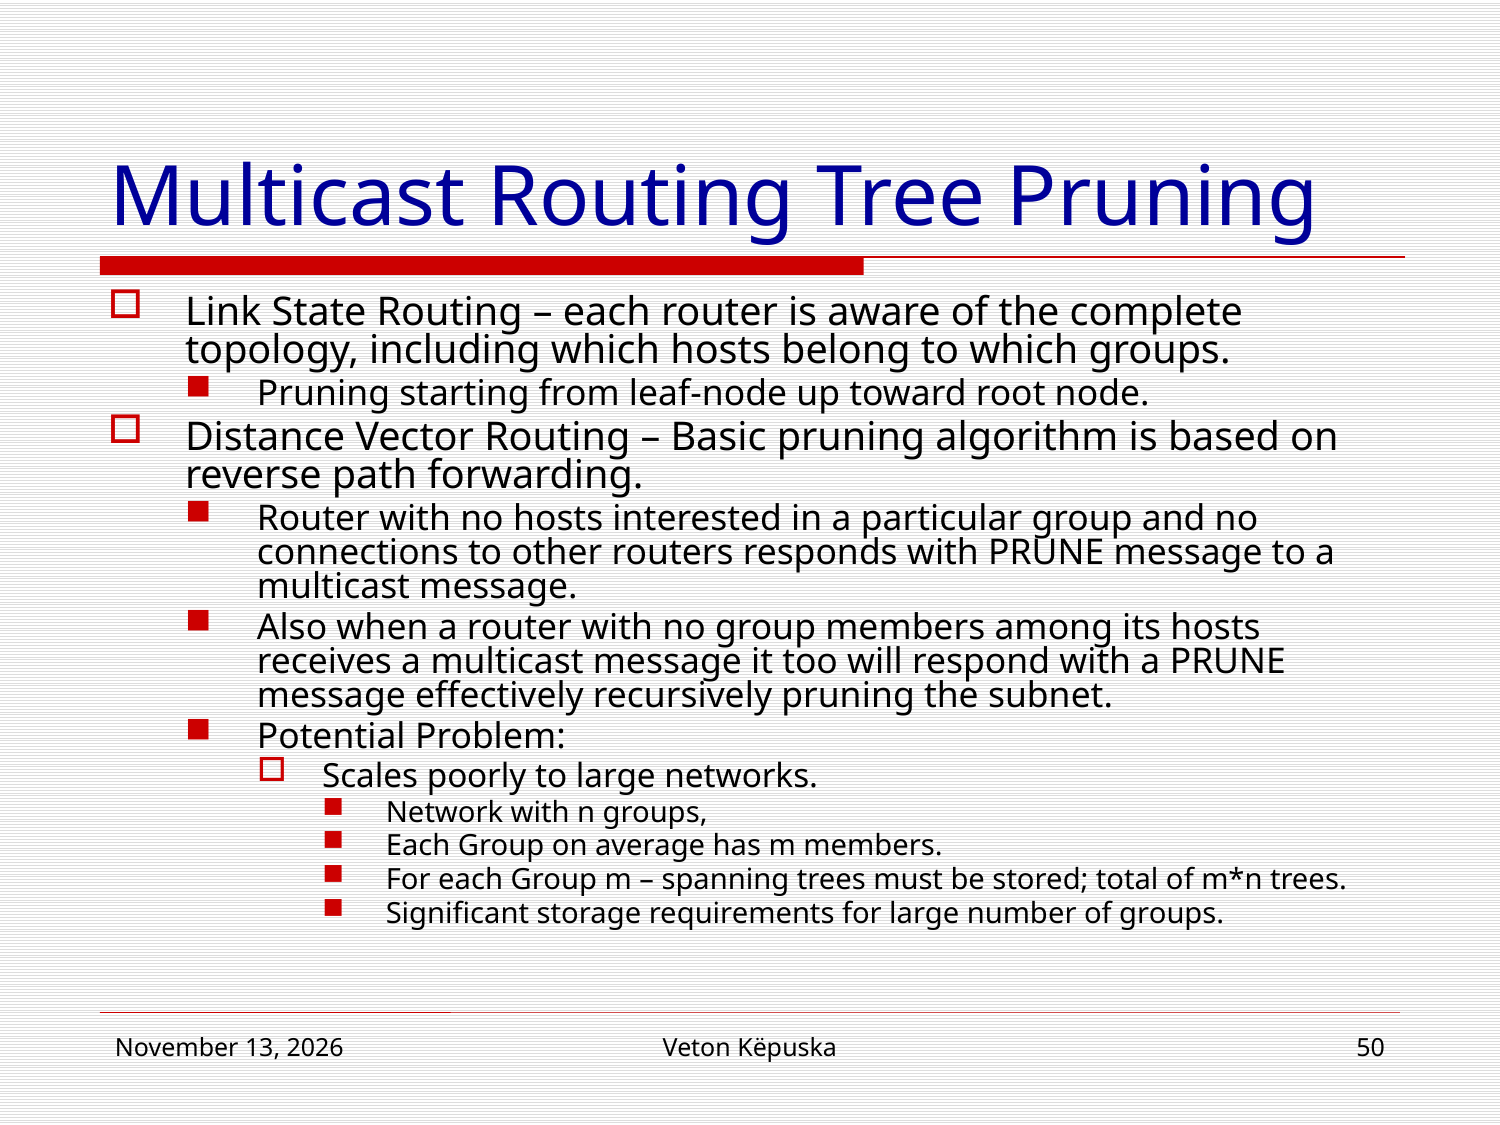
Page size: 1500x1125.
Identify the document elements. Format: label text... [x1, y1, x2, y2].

list Link State Routing – each router is aware of the complete topology, including which hosts belong to which groups. Pruning starting from leaf-node up toward root node. Distance Vector Routing – Basic pruning algorithm is based on reverse path forwarding. Router with no hosts interested in a particular group and no connections to other routers responds with PRUNE message to a multicast message. Also when a router with no group members among its hosts receives a multicast message it too will respond with a PRUNE message effectively recursively pruning the subnet. Potential Problem: Scales poorly to large networks. Network with n groups, Each Group on average has m members. For each Group m – spanning trees must be stored; total of m*n trees. Significant storage requirements for large number of groups. [92, 287, 1406, 988]
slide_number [99, 1024, 425, 1103]
slide_number 50 [1074, 1024, 1400, 1103]
title Multicast Routing Tree Pruning [94, 50, 1407, 250]
footer Veton Këpuska [512, 1024, 988, 1103]
